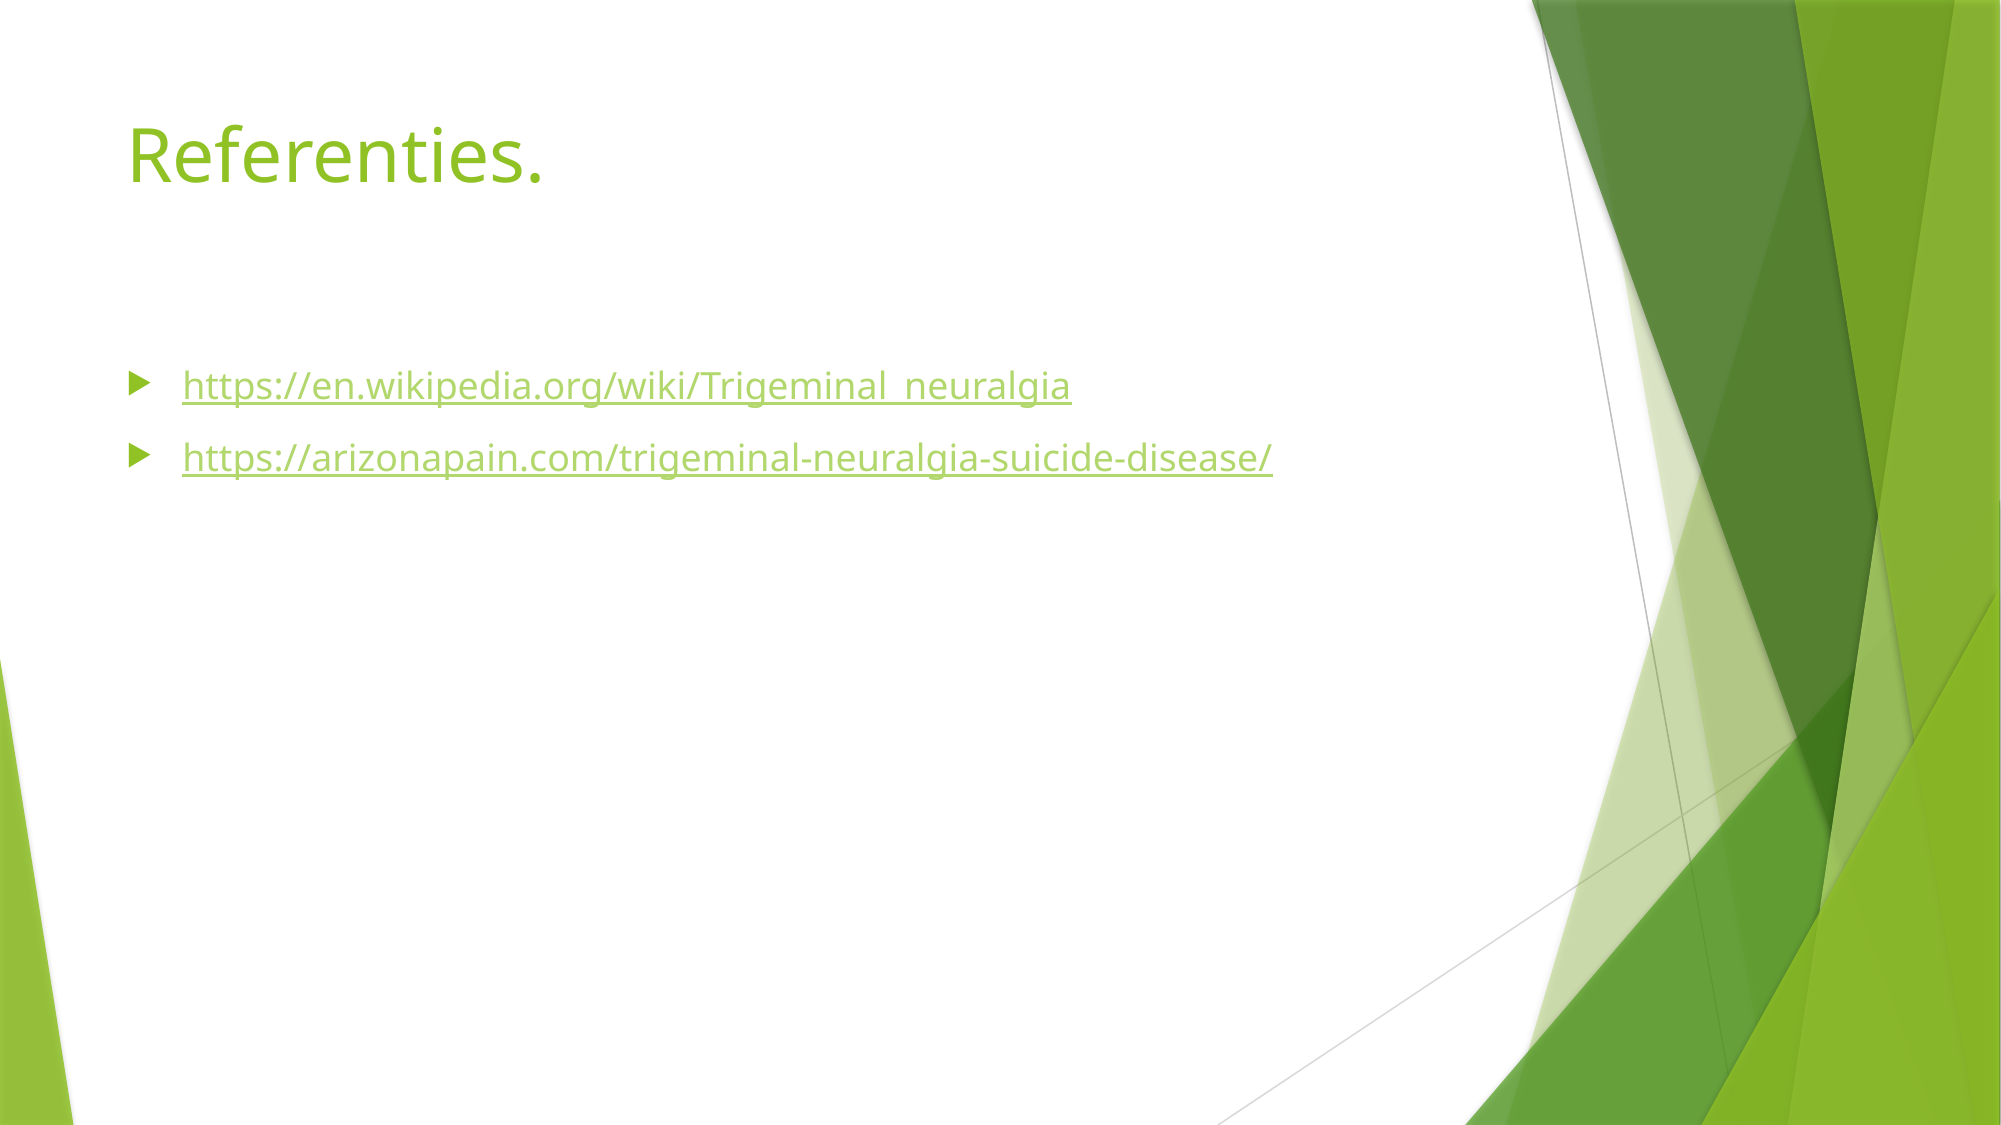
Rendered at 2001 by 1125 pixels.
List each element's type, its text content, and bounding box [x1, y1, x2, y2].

list https://en.wikipedia.org/wiki/Trigeminal_neuralgia https://arizonapain.com/trigeminal-neuralgia-suicide-disease/ [111, 354, 1522, 992]
title Referenties. [111, 99, 1522, 317]
